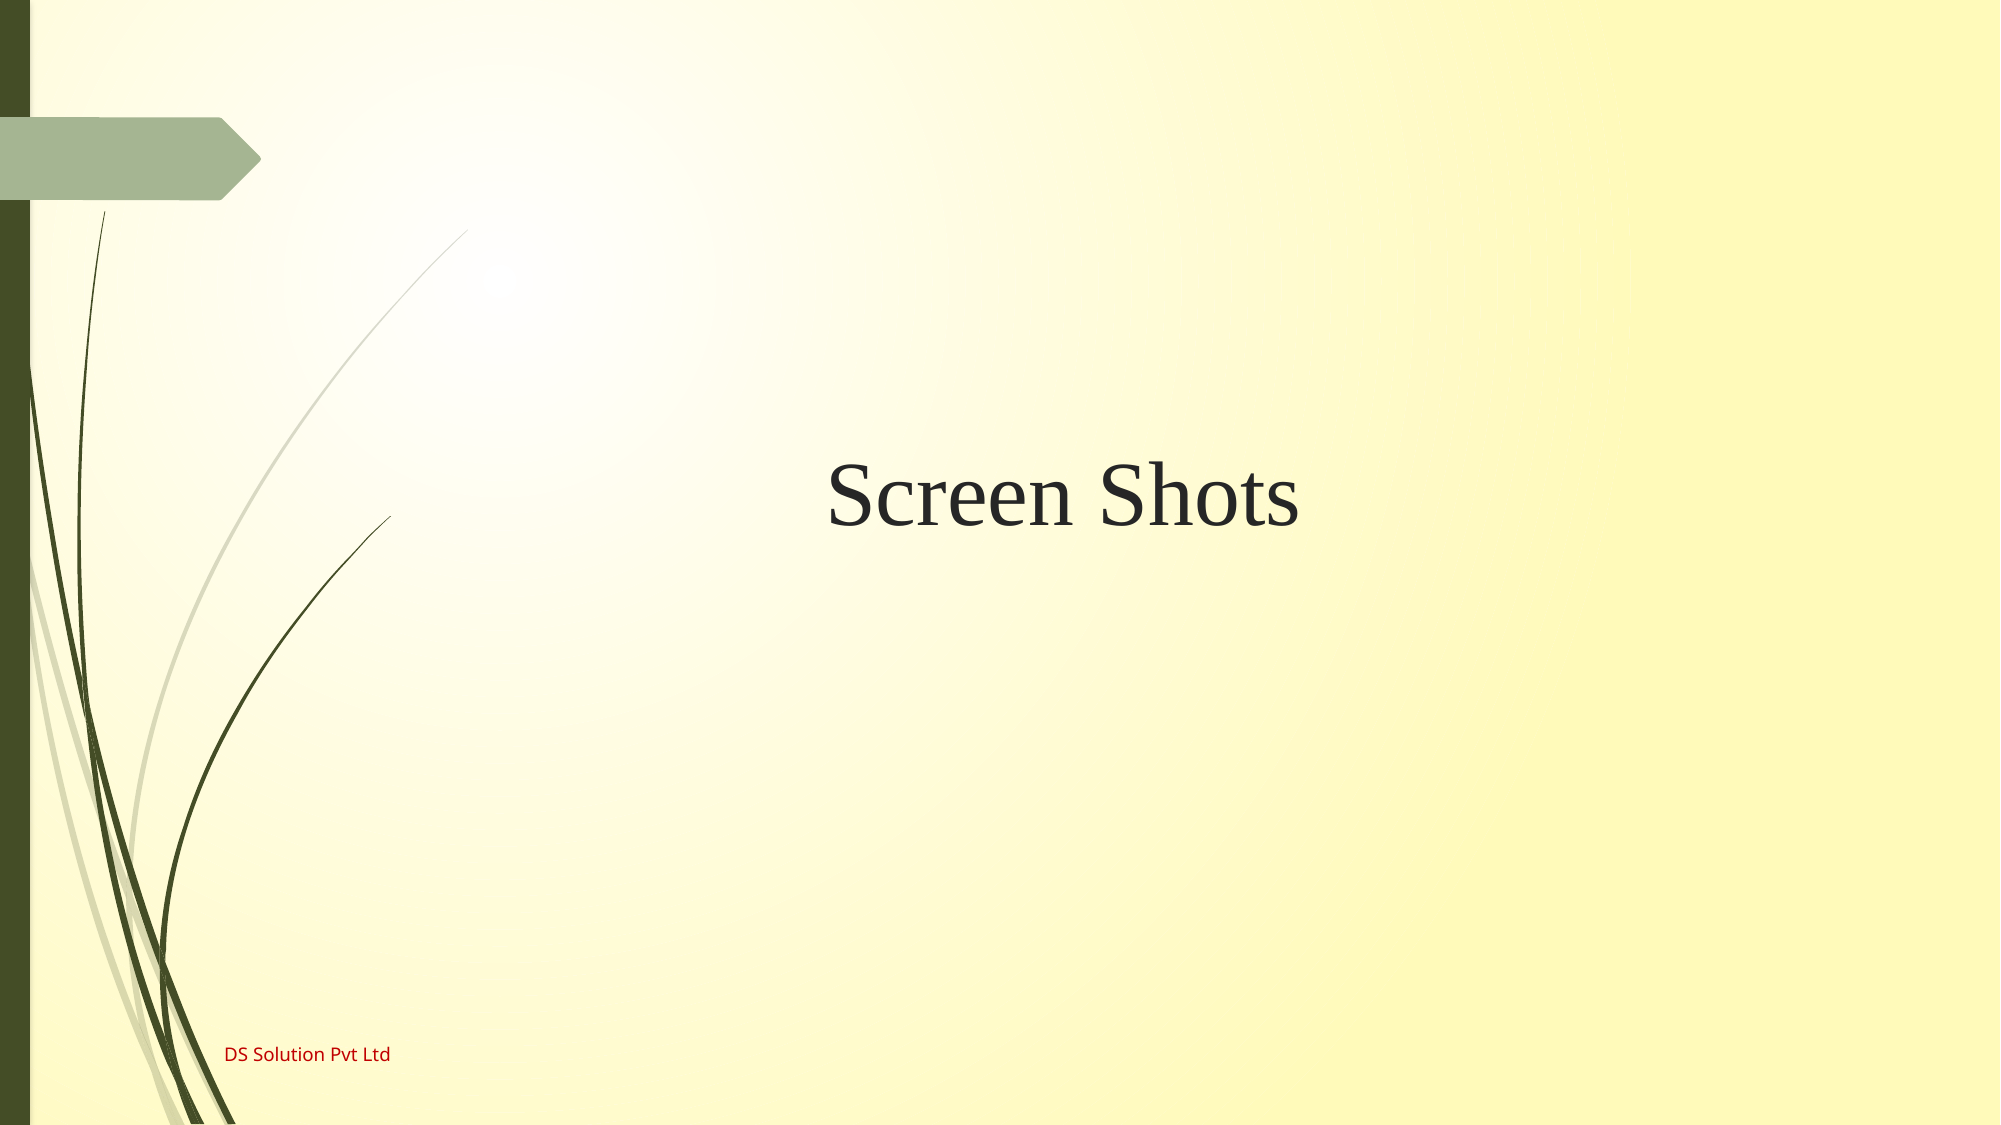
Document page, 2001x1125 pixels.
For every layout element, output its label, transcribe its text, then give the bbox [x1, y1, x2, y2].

footer DS Solution Pvt Ltd [209, 1024, 1460, 1084]
text_box Screen Shots [332, 425, 1795, 636]
